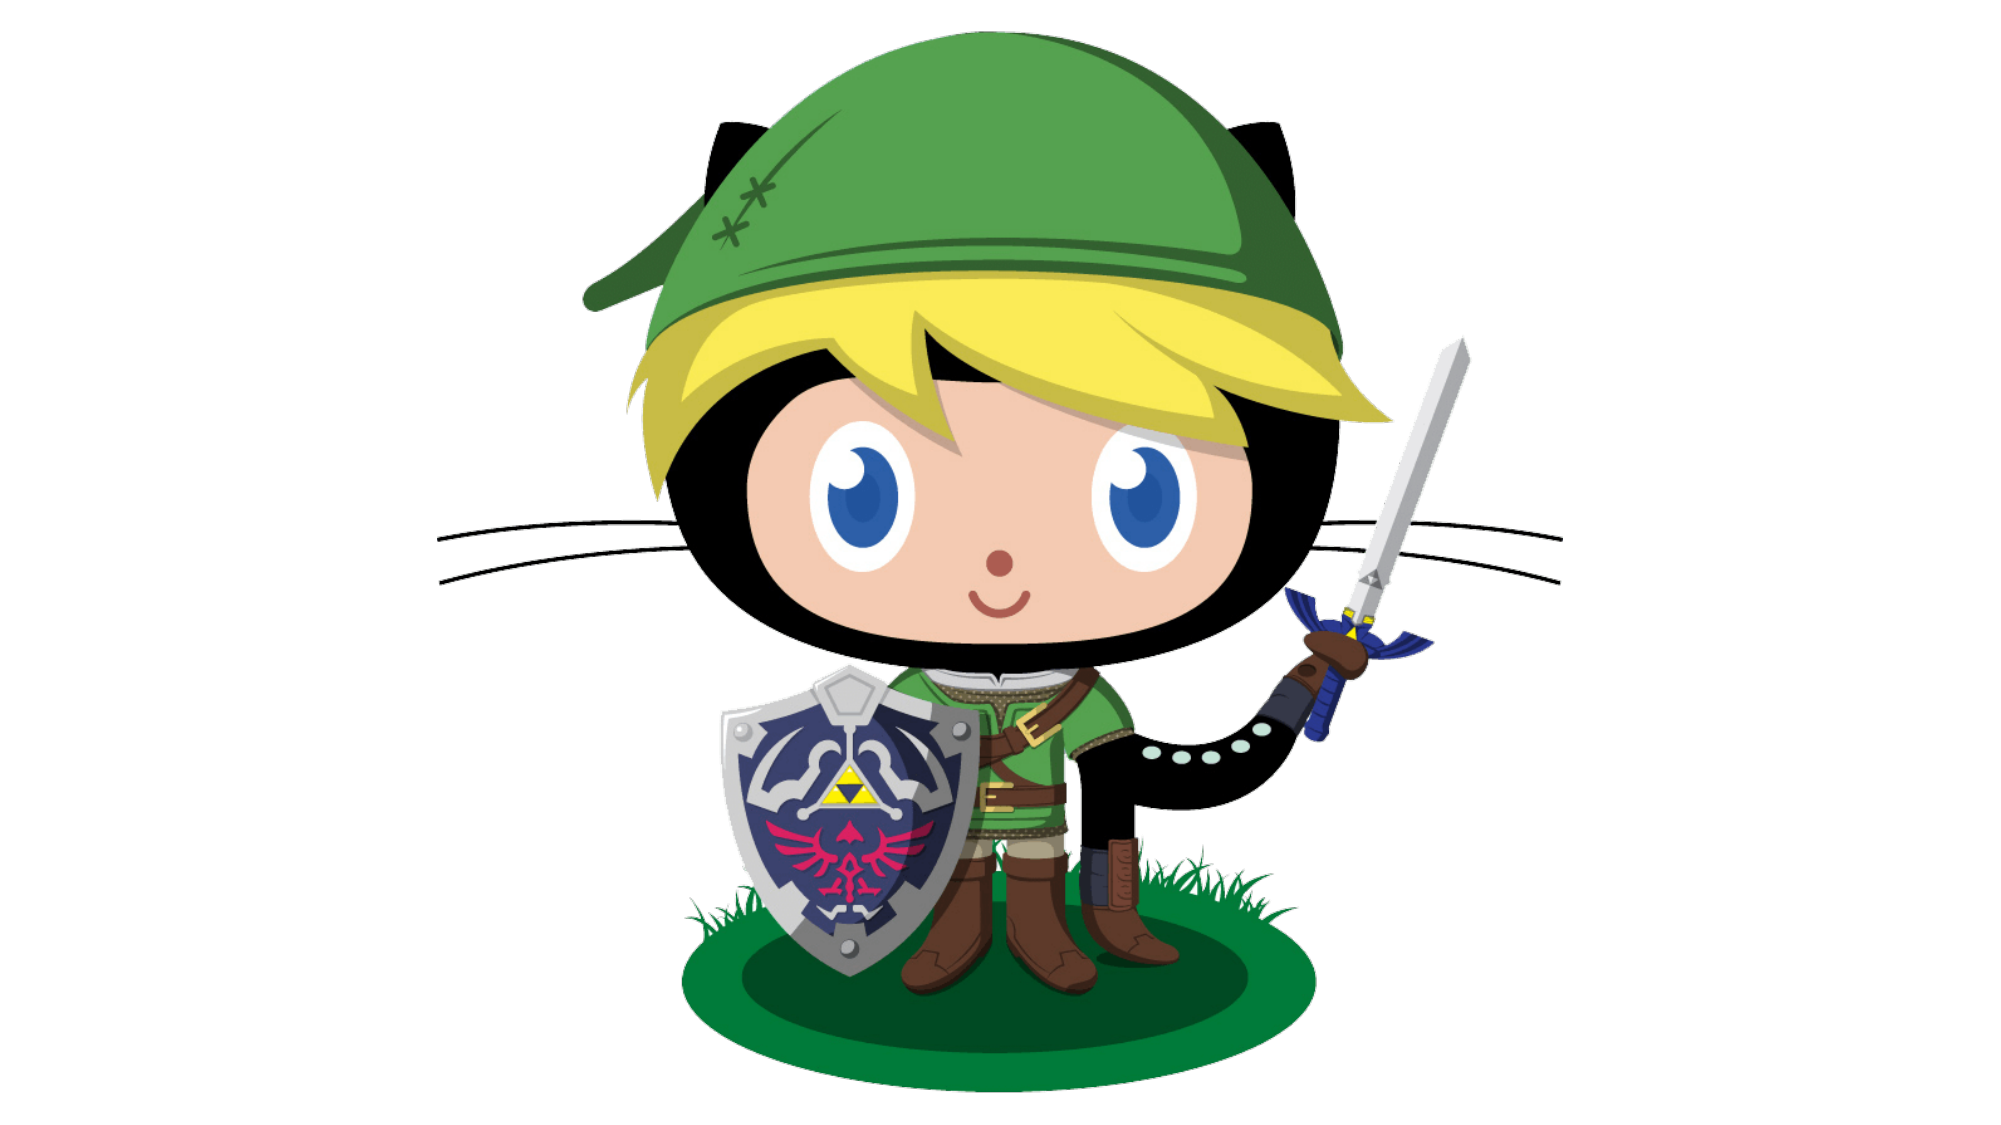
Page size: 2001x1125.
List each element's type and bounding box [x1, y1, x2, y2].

picture [437, 0, 1563, 1125]
